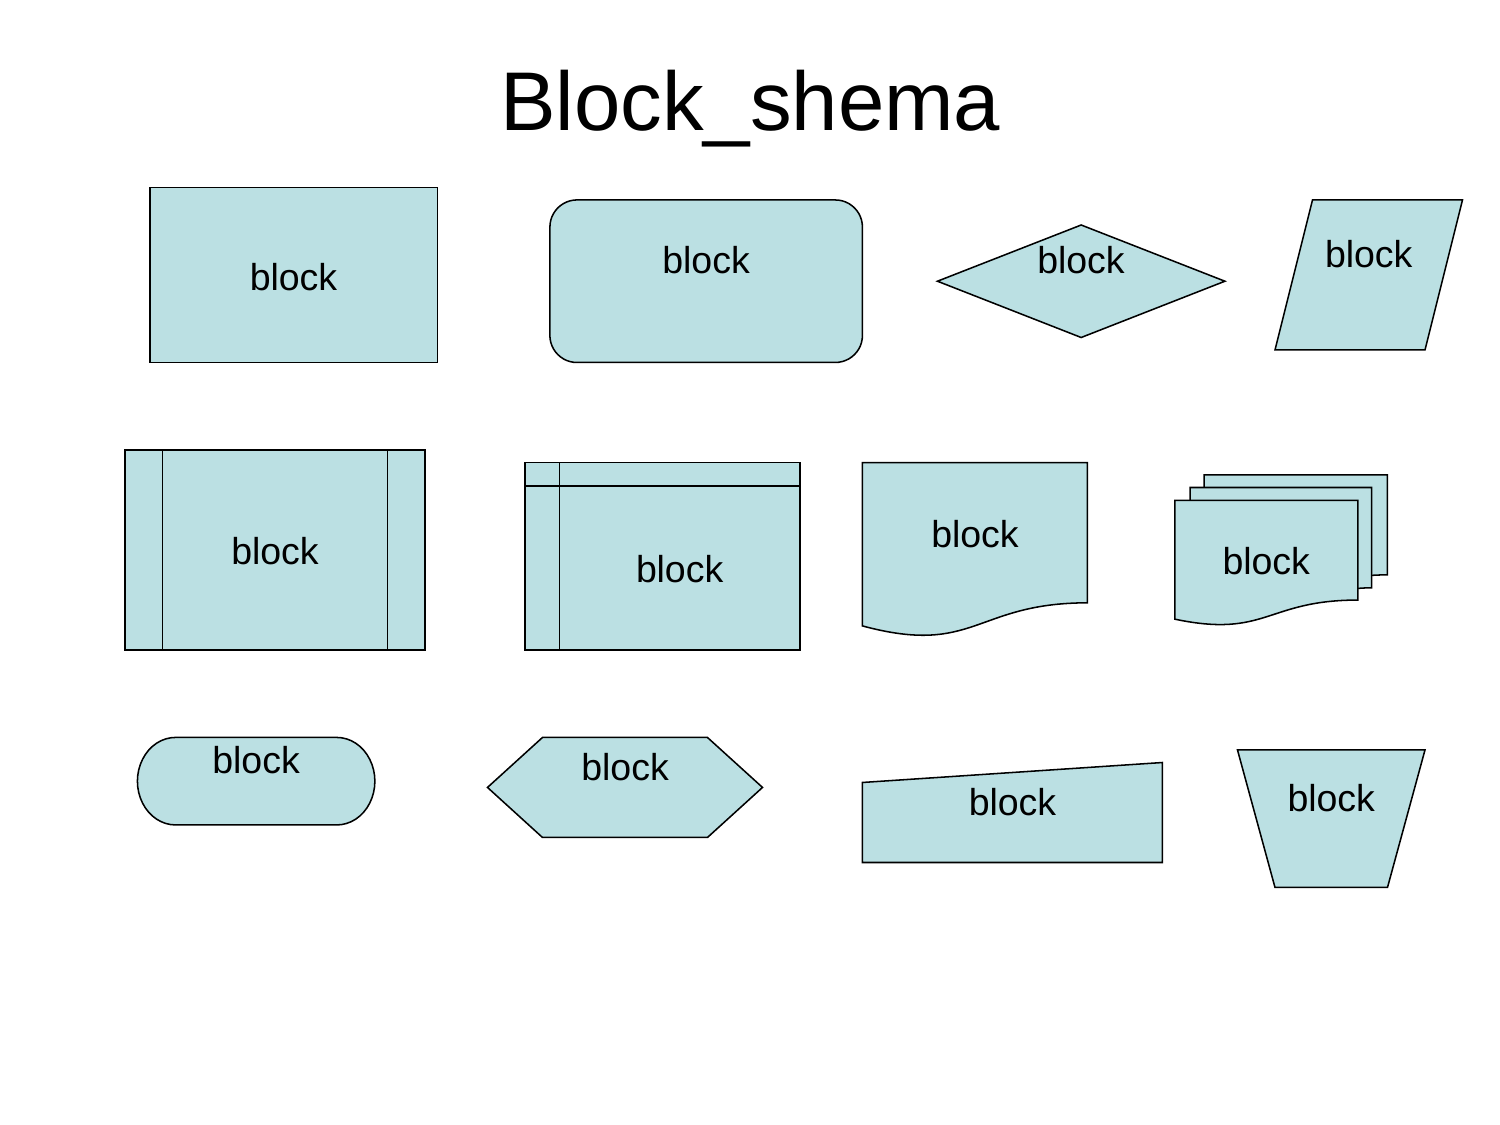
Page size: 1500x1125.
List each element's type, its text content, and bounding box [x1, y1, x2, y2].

text_box block [124, 450, 425, 651]
text_box block [937, 224, 1225, 338]
text_box block [862, 762, 1163, 863]
text_box block [1174, 474, 1388, 625]
title Block_shema [74, 44, 1426, 151]
text_box block [862, 462, 1088, 636]
text_box block [487, 737, 763, 838]
text_box block [1237, 749, 1426, 888]
text_box block [137, 737, 375, 825]
text_box block [549, 199, 863, 363]
text_box block [1275, 199, 1463, 350]
text_box block [149, 187, 438, 363]
text_box block [525, 462, 801, 651]
